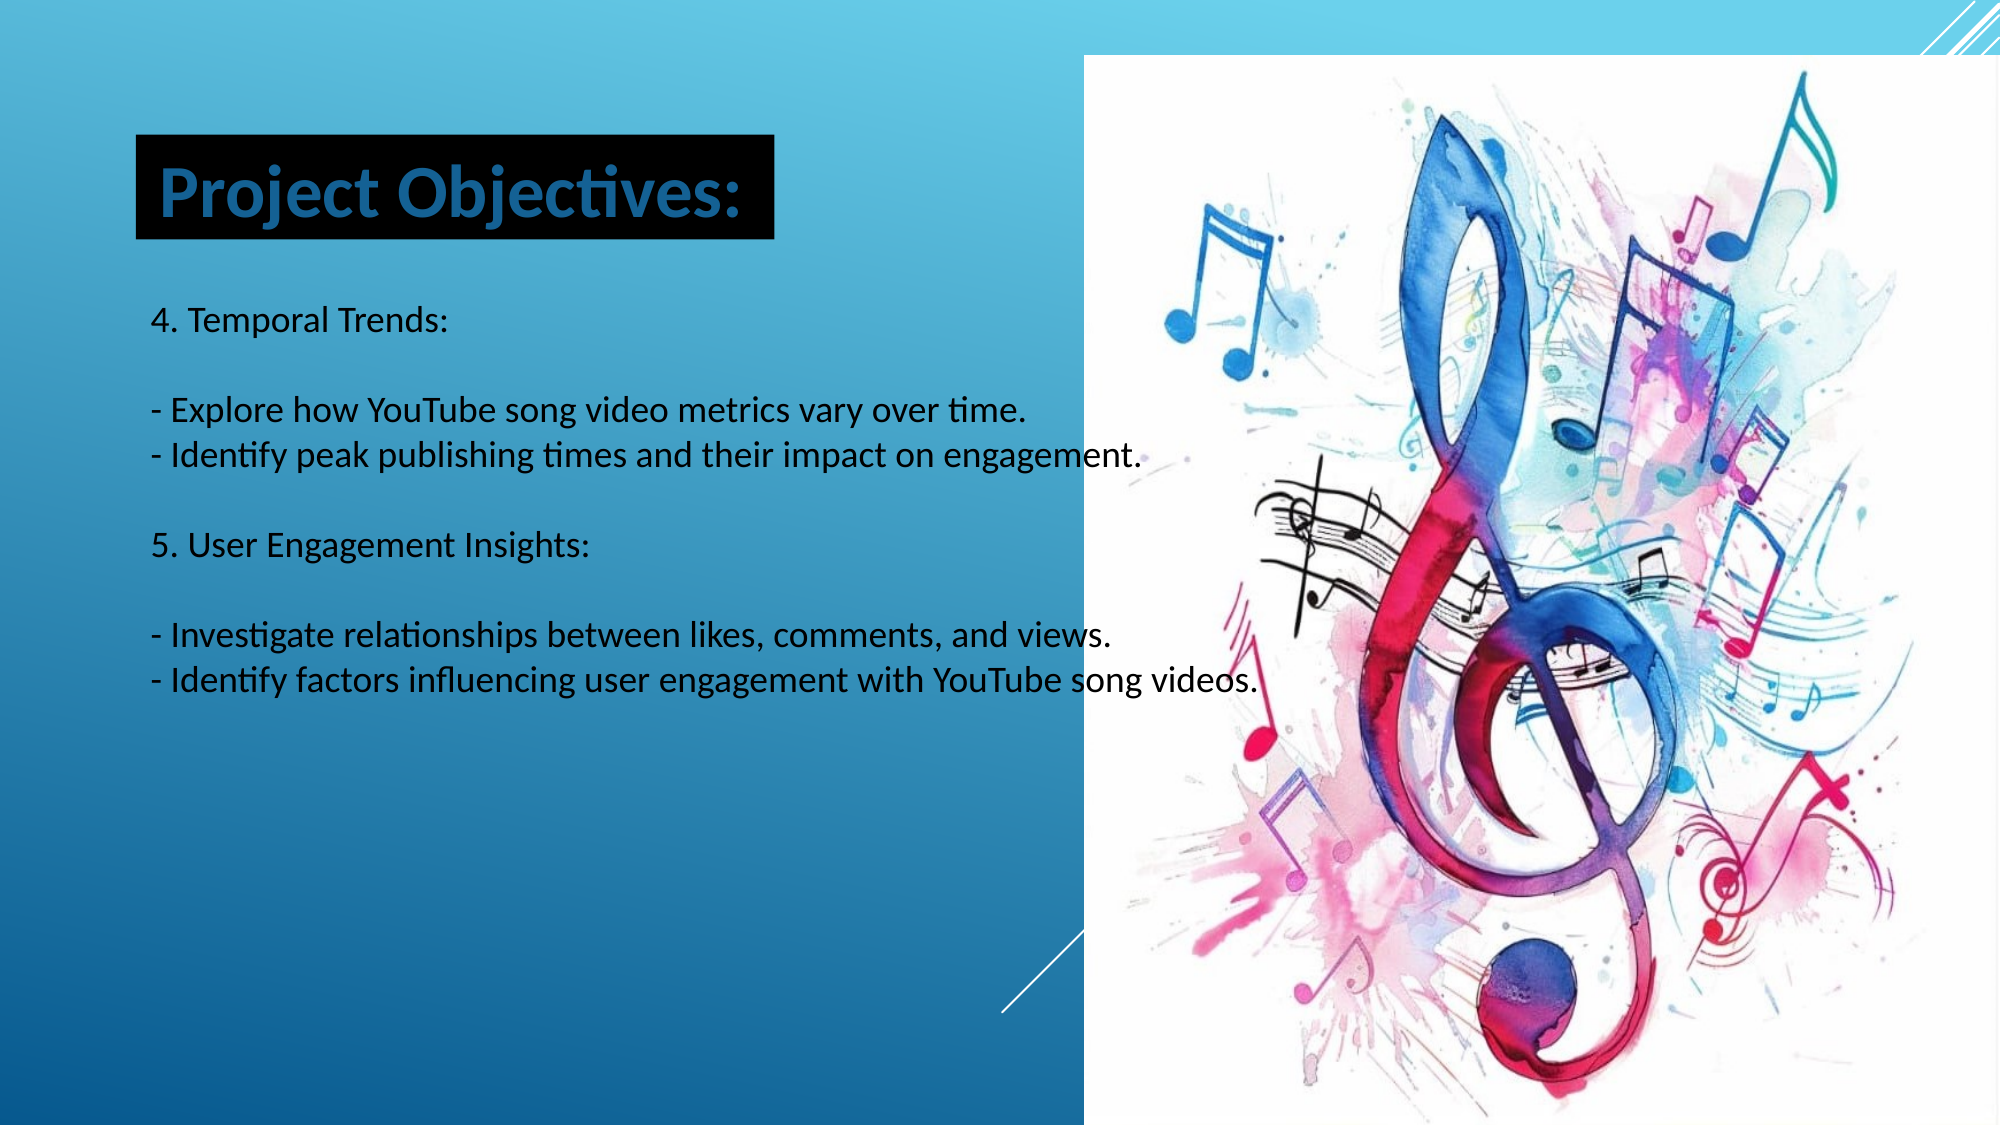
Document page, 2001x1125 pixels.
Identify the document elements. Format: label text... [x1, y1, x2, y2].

text_box Project Objectives: [135, 134, 775, 240]
picture [1084, 54, 2000, 1125]
text_box 4. Temporal Trends: - Explore how YouTube song video metrics vary over time. - Identify peak publishing times and their impact on engagement. 5. User Engagement Insights: - Investigate relationships between likes, comments, and views. - Identify factors influencing user engagement with YouTube song videos. [135, 287, 1084, 708]
